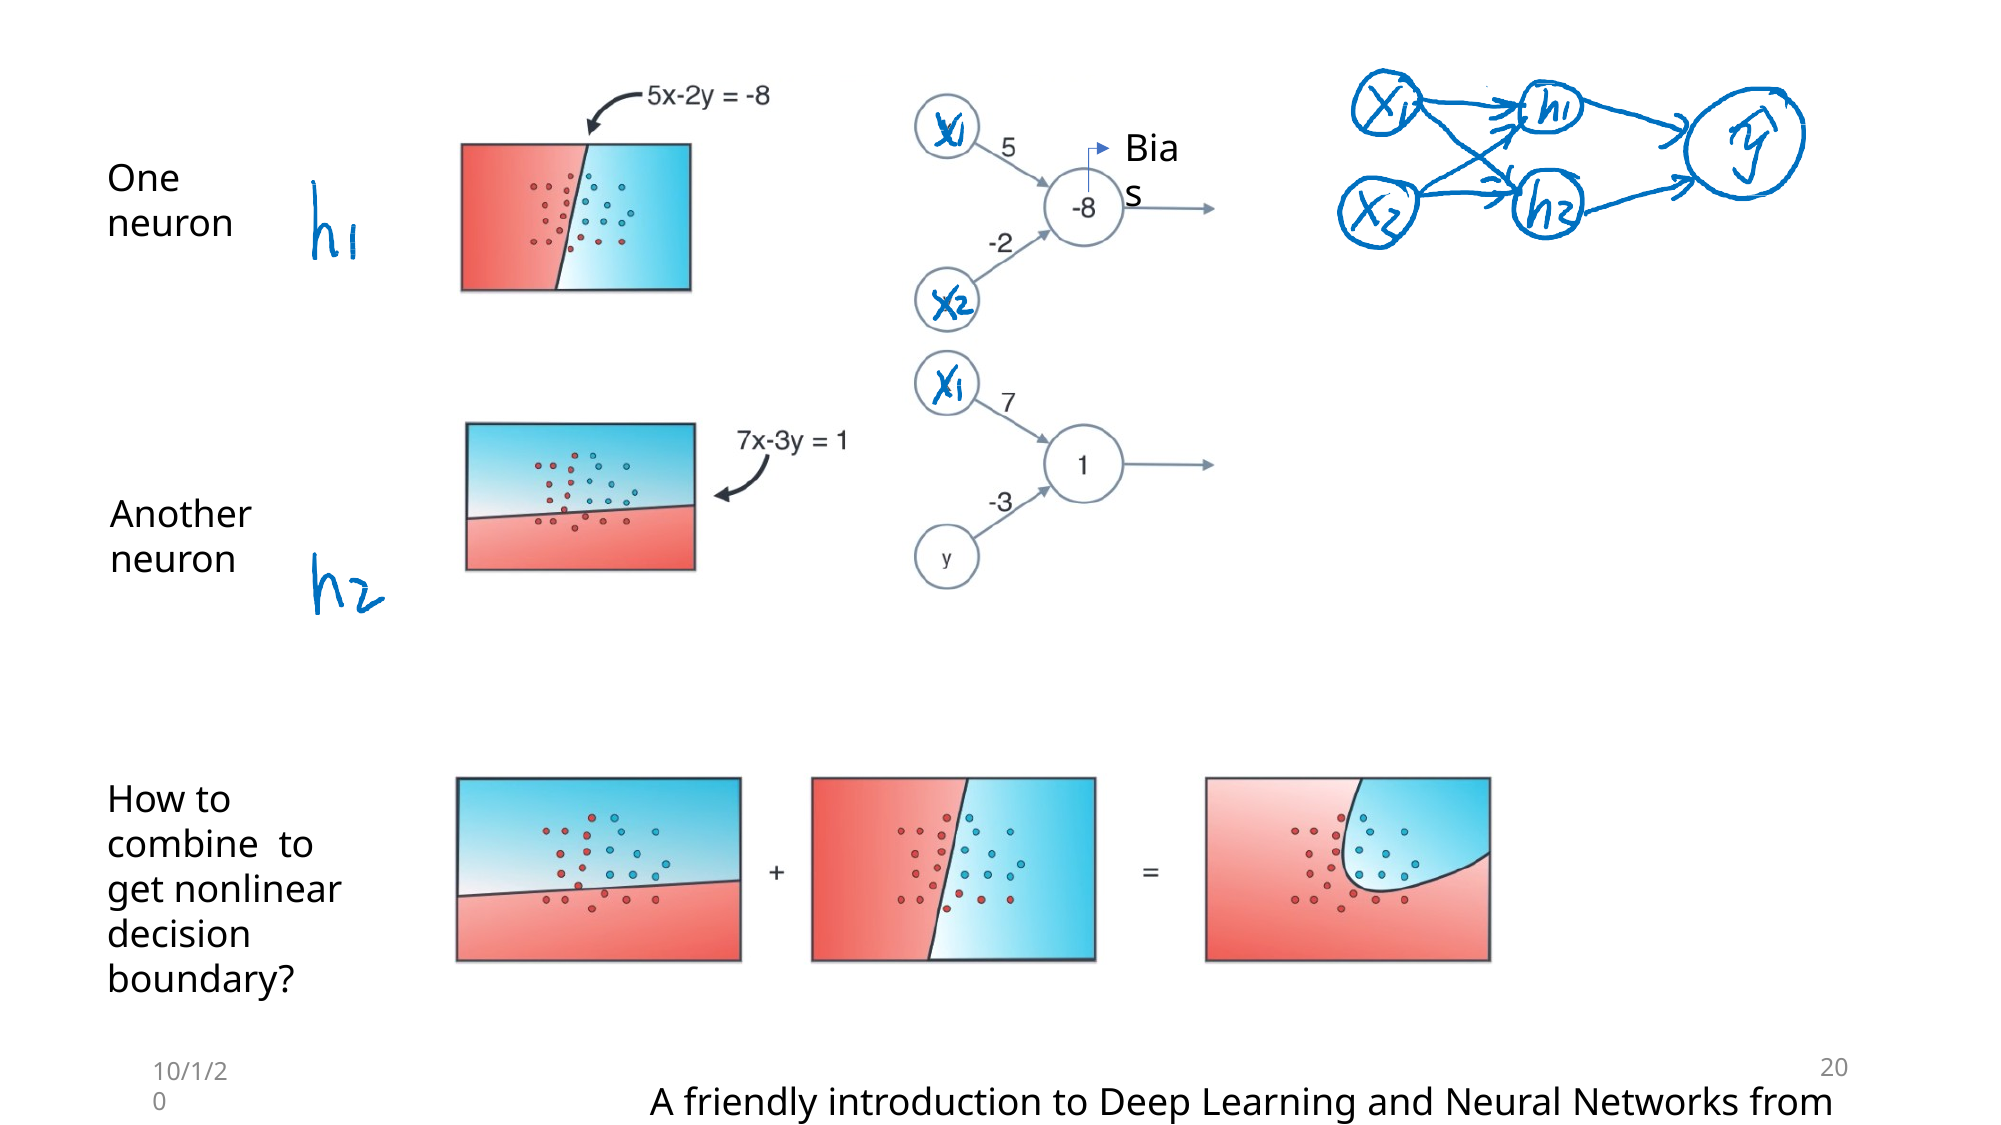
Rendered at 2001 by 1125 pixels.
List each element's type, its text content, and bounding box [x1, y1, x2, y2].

picture [311, 552, 385, 615]
text_box Another neuron [107, 487, 353, 580]
text_box 10/1/20 [150, 1053, 237, 1116]
picture [1337, 68, 1806, 250]
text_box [456, 21, 1294, 591]
text_box One neuron [104, 151, 289, 244]
picture [310, 180, 339, 261]
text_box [932, 112, 1110, 406]
text_box 20 A friendly introduction to Deep Learning and Neural Networks from Luis Serrano [647, 1053, 1858, 1125]
text_box How to combine to get nonlinear decision boundary? [104, 773, 358, 1001]
picture [453, 772, 1494, 965]
text_box [350, 224, 356, 260]
